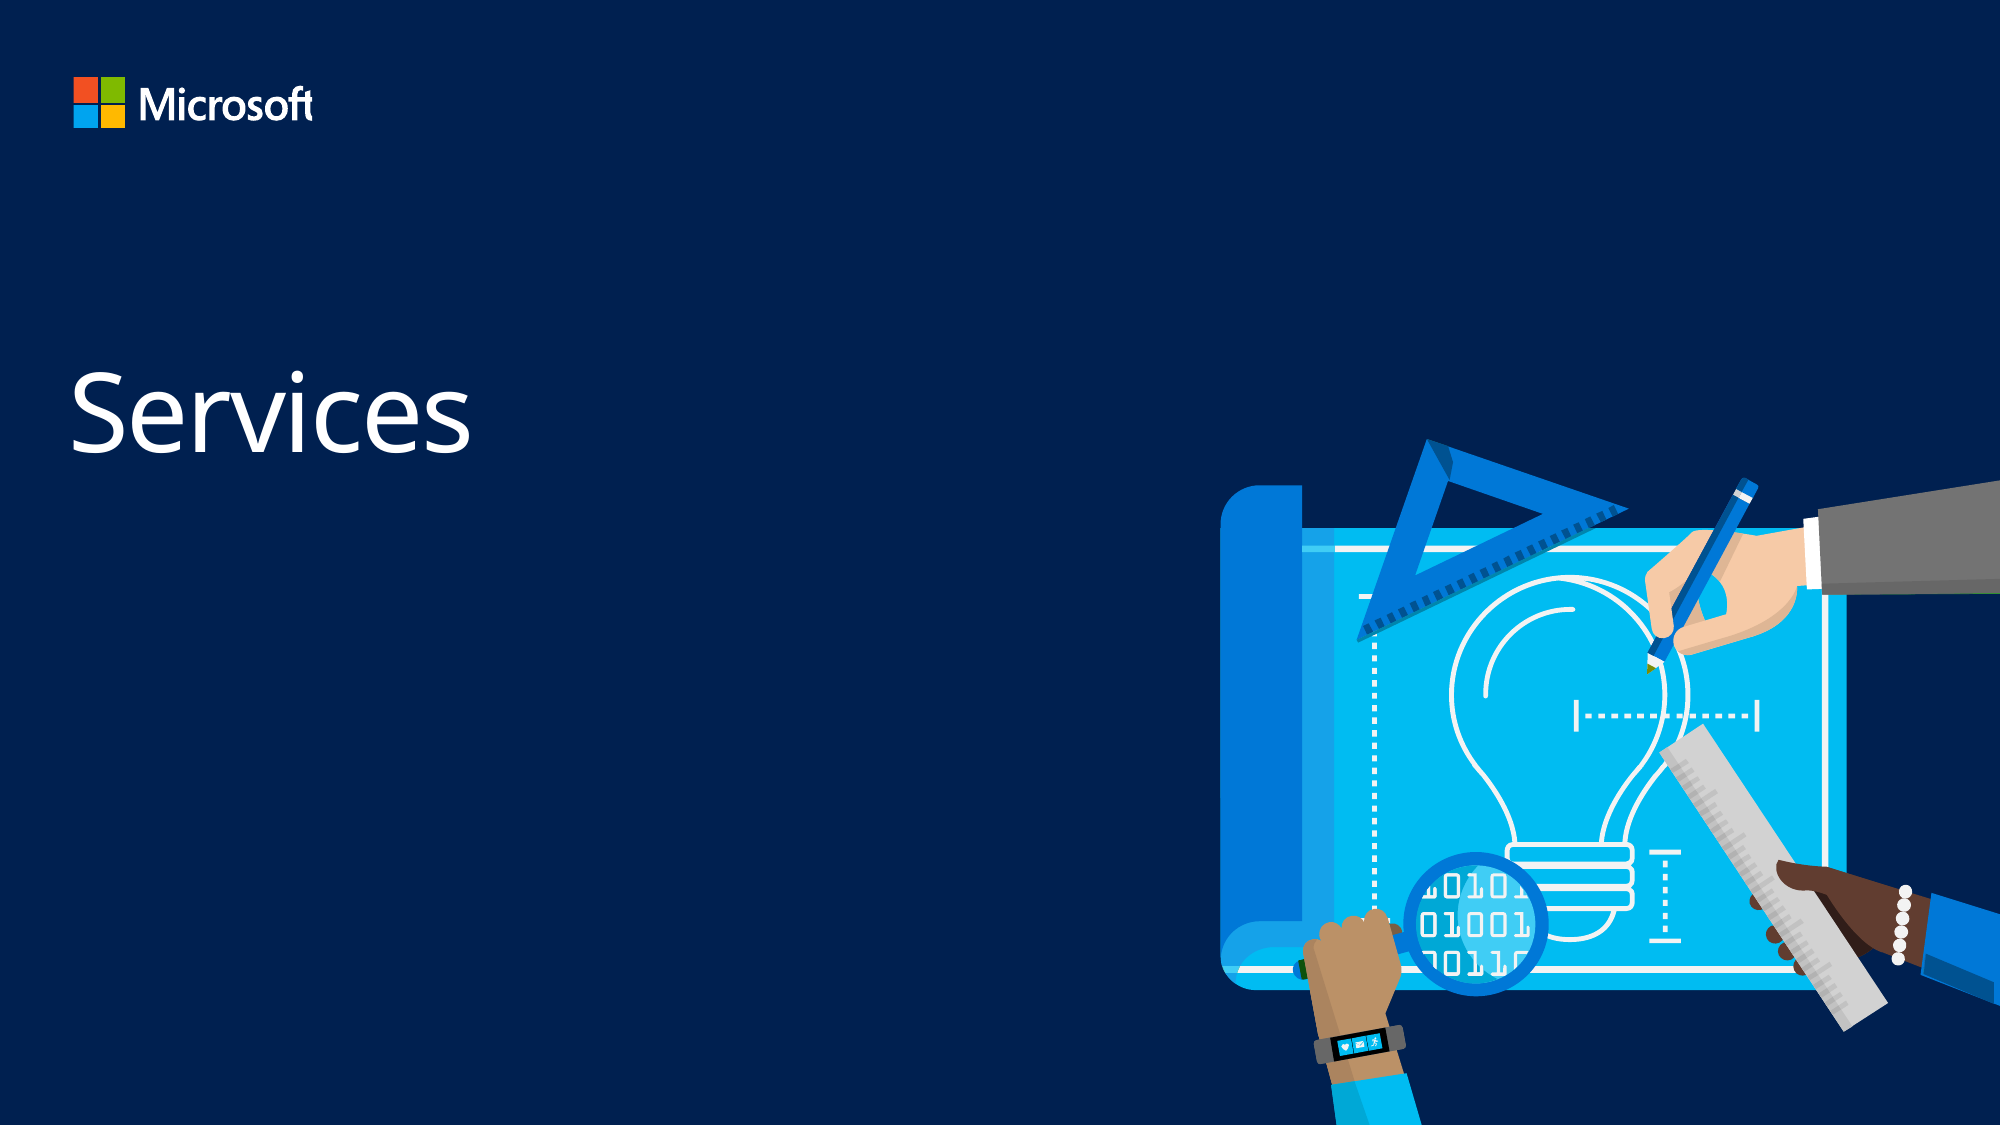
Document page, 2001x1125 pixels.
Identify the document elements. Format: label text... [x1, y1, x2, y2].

title Services [44, 341, 1221, 636]
